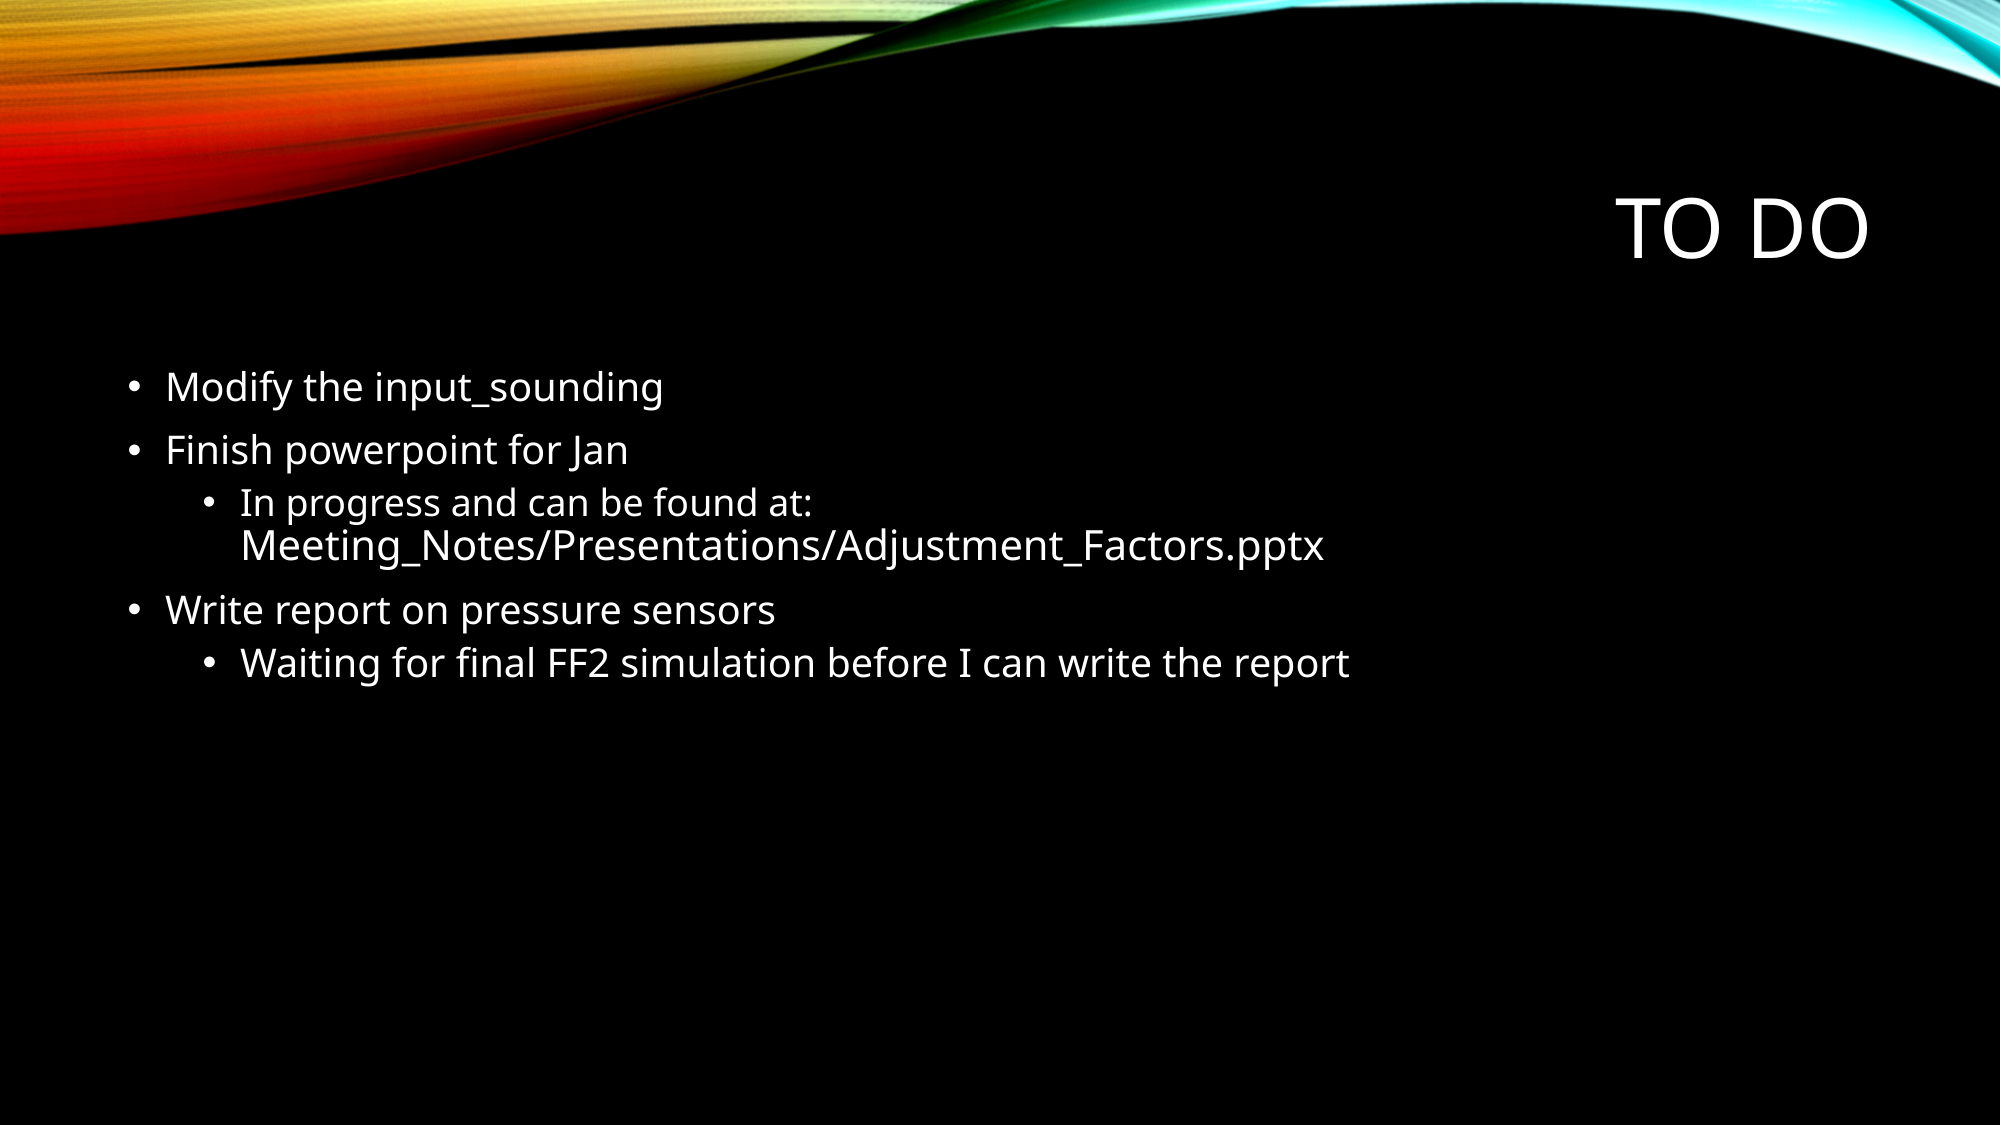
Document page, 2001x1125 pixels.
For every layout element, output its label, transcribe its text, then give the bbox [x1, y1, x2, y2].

list Modify the input_sounding Finish powerpoint for Jan In progress and can be found at: Meeting_Notes/Presentations/Adjustment_Factors.pptx Write report on pressure sensors Waiting for final FF2 simulation before I can write the report [112, 360, 1888, 1021]
title To do [474, 125, 1888, 338]
picture [0, 0, 2000, 237]
